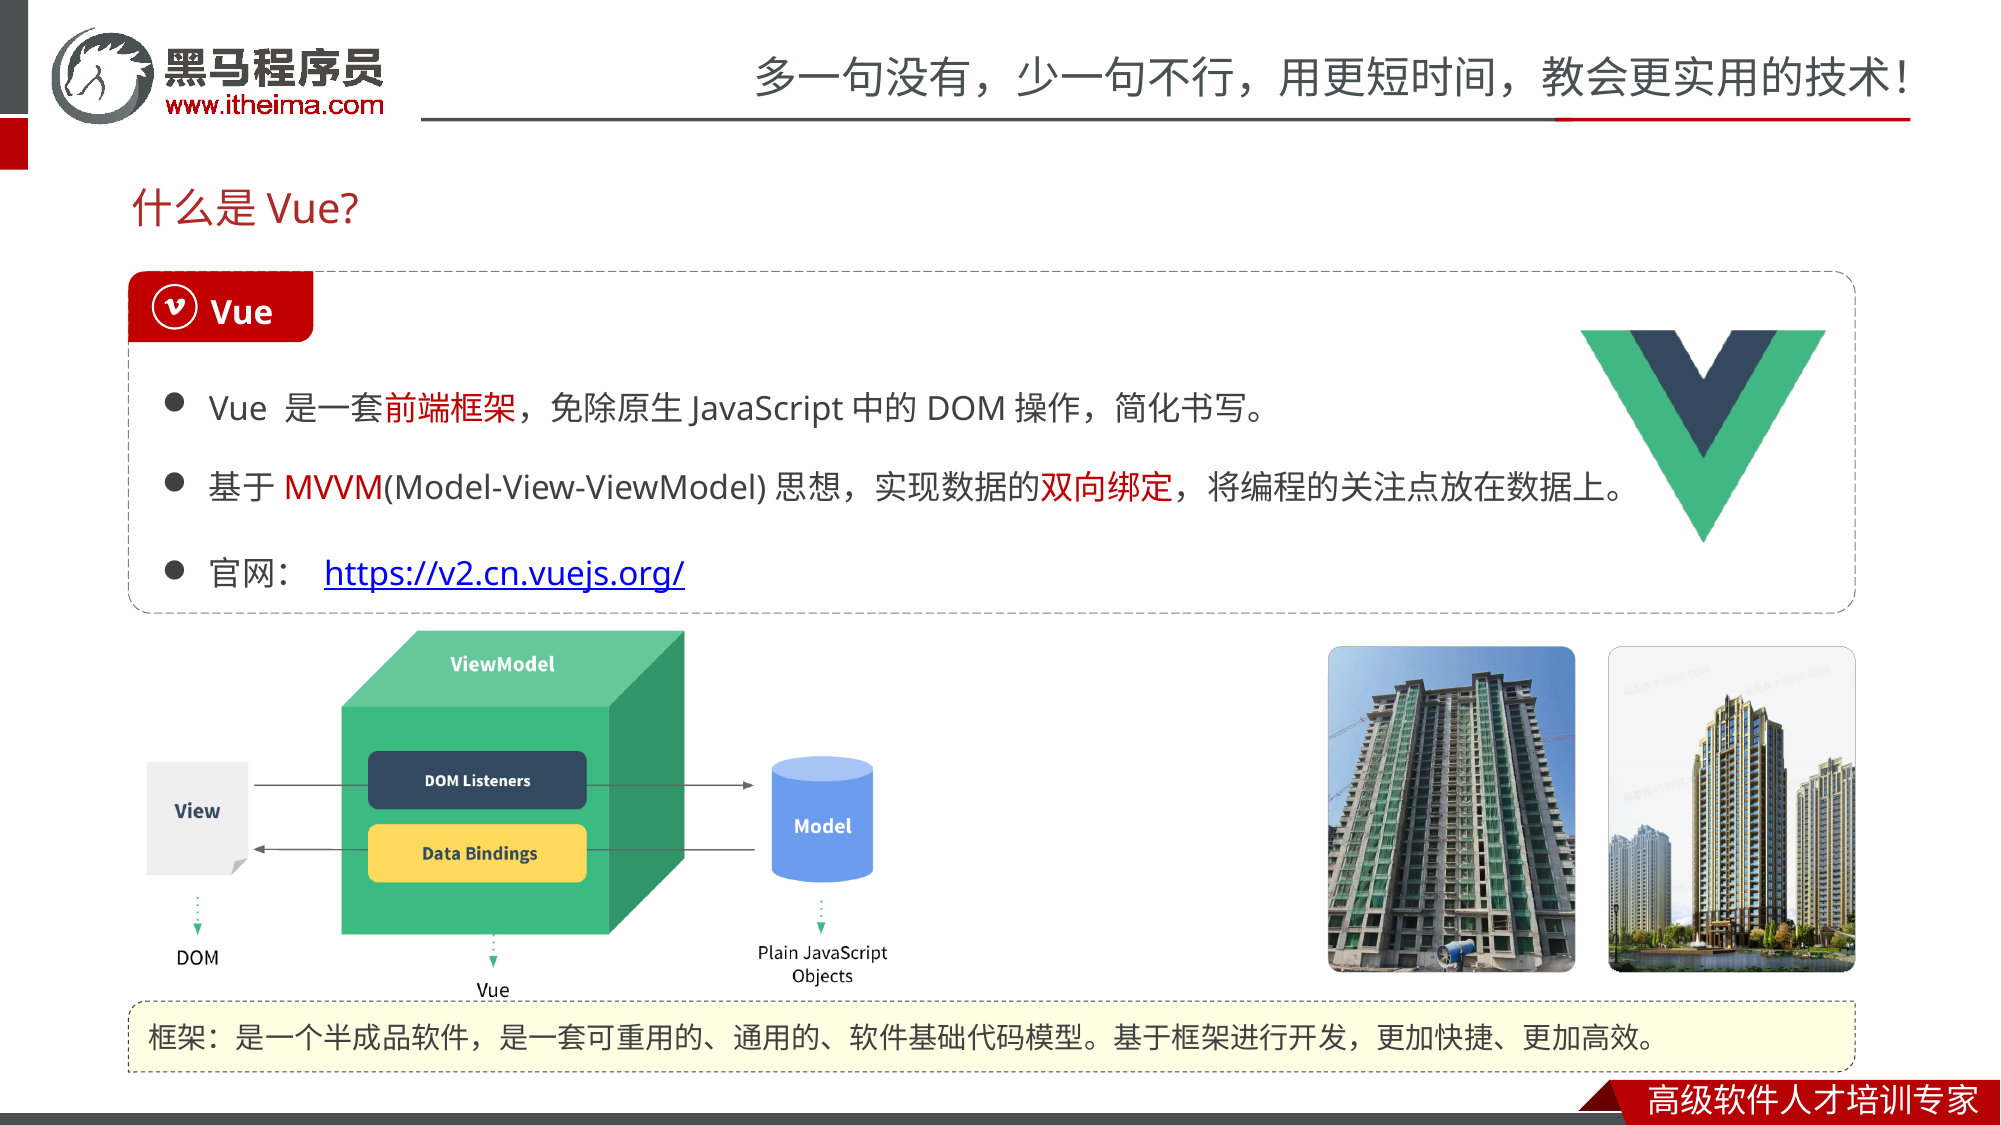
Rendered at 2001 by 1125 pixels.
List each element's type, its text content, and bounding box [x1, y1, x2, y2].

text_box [128, 271, 1856, 614]
picture [128, 617, 896, 1006]
picture [50, 26, 384, 125]
title 什么是Vue? [116, 164, 1872, 250]
text_box 框架：是一个半成品软件，是一套可重用的、通用的、软件基础代码模型。基于框架进行开发，更加快捷、更加高效。 [126, 999, 1858, 1075]
picture [1328, 646, 1576, 973]
picture [1607, 646, 1856, 973]
